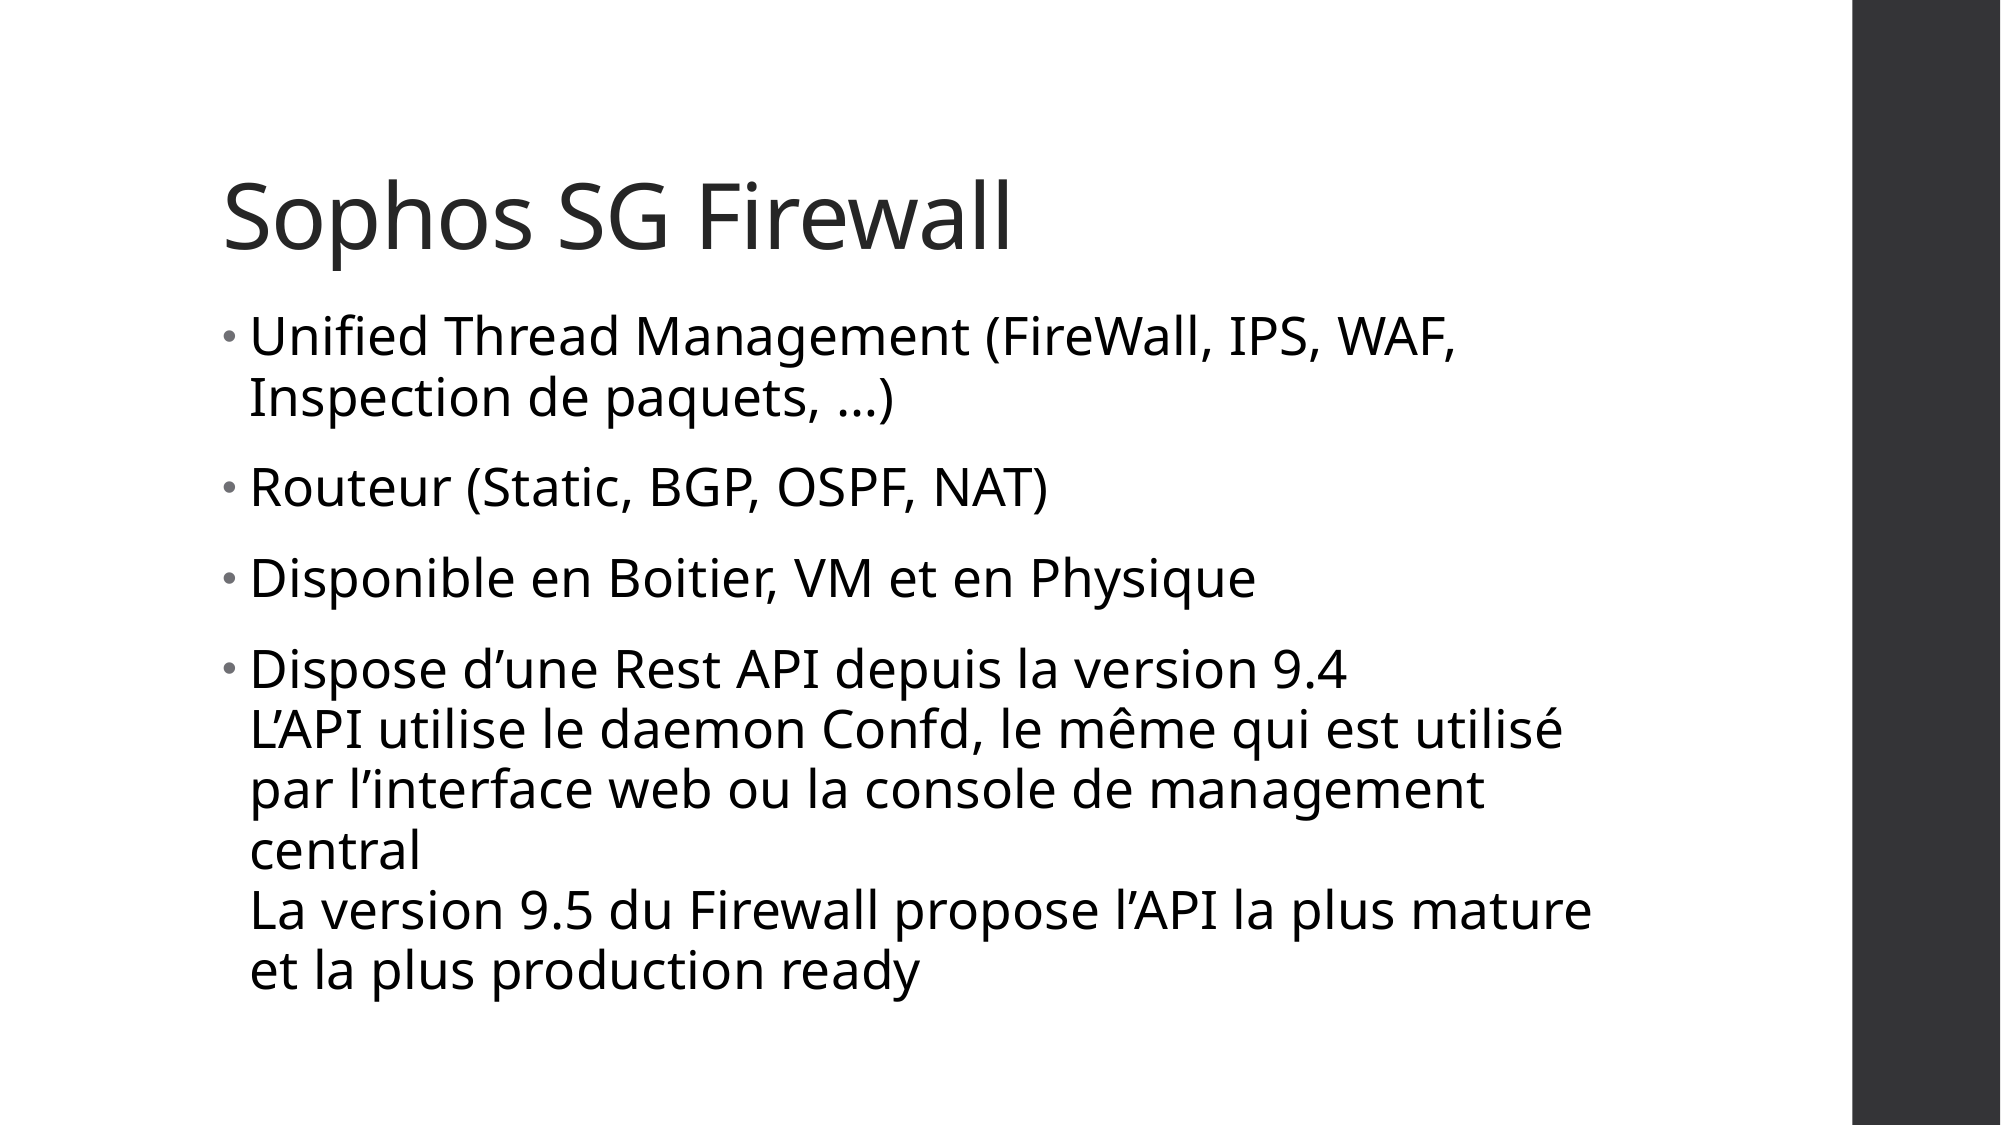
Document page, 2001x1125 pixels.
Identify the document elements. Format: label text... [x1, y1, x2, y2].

title Sophos SG Firewall [206, 60, 1797, 278]
list Unified Thread Management (FireWall, IPS, WAF, Inspection de paquets, …) Routeur (Static, BGP, OSPF, NAT) Disponible en Boitier, VM et en Physique Dispose d’une Rest API depuis la version 9.4 L’API utilise le daemon Confd, le même qui est utilisé par l’interface web ou la console de management central La version 9.5 du Firewall propose l’API la plus mature et la plus production ready [206, 299, 1617, 1014]
